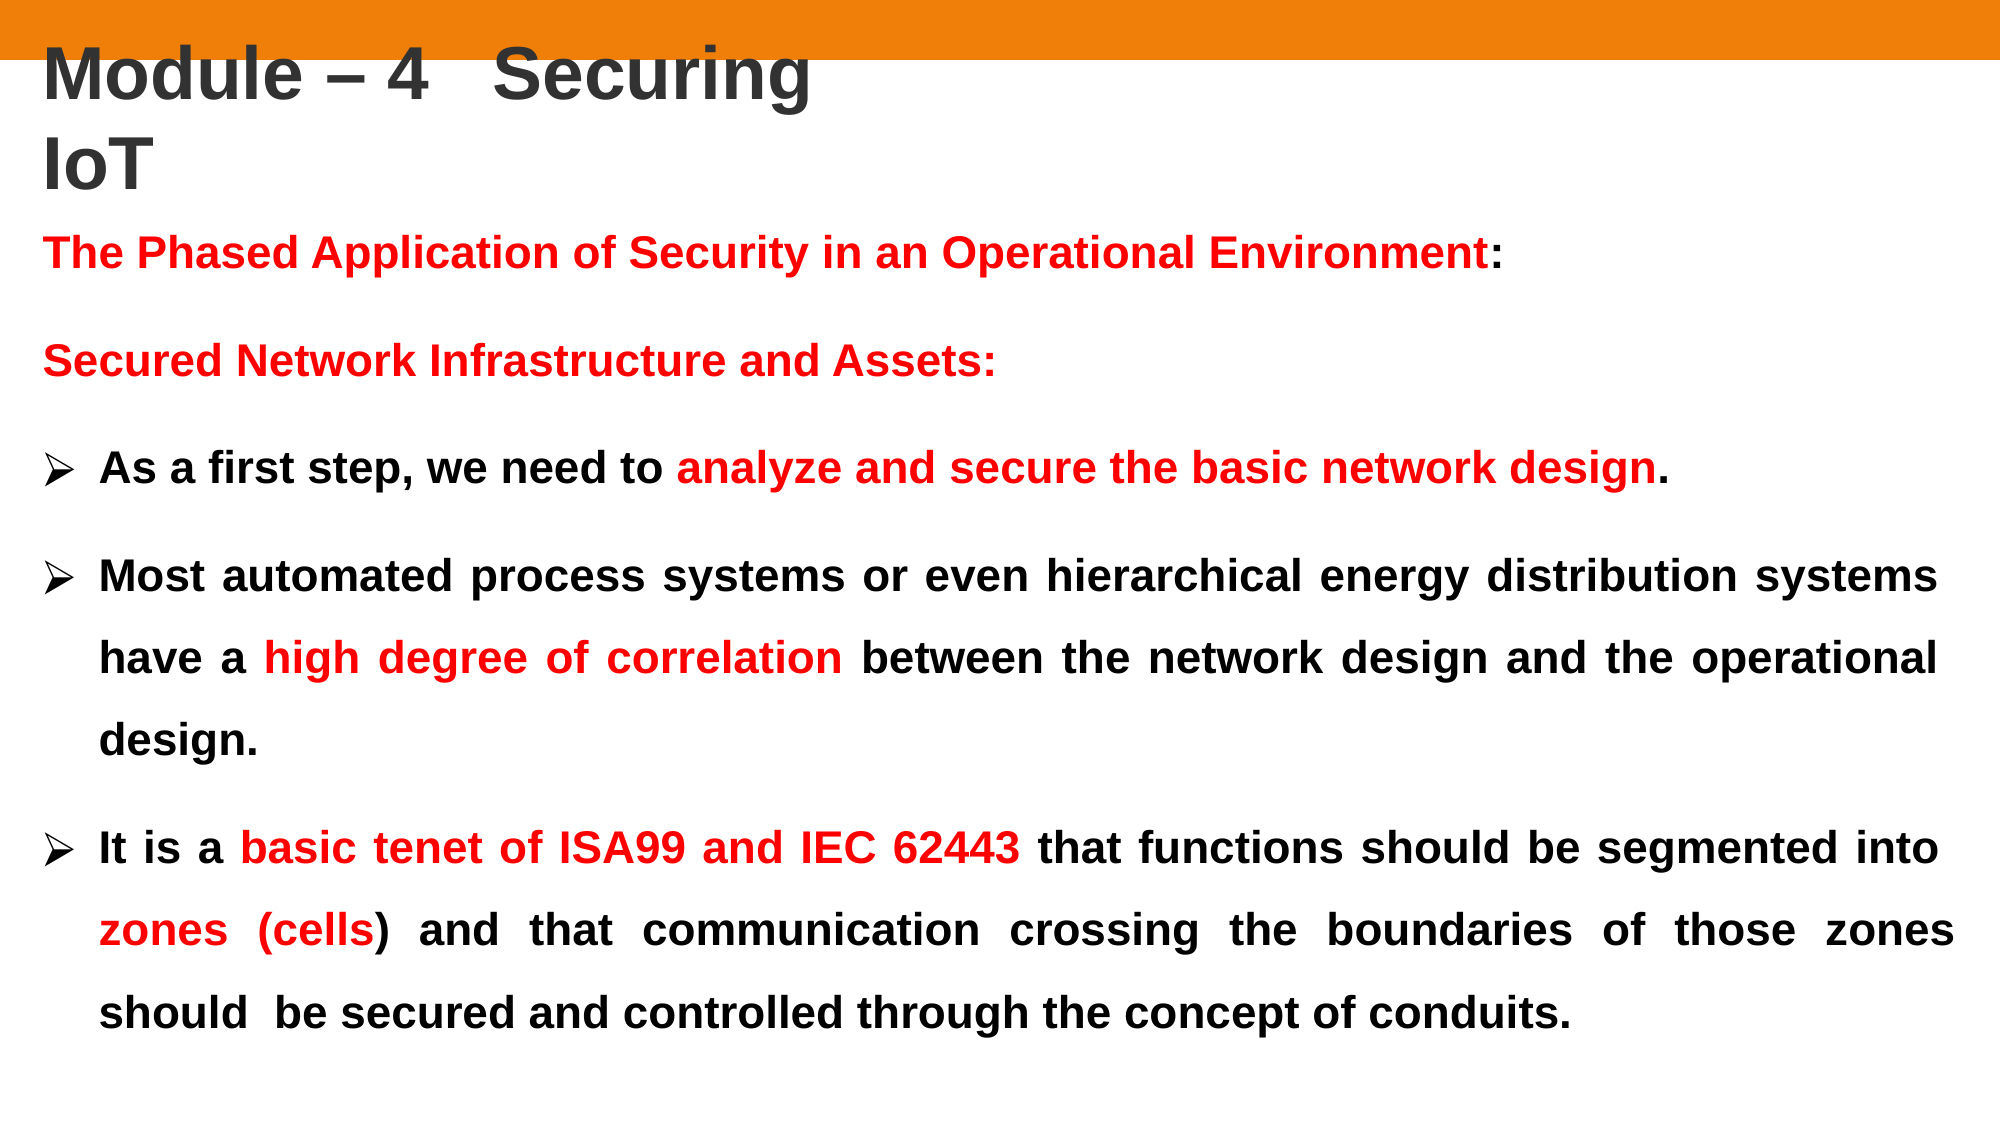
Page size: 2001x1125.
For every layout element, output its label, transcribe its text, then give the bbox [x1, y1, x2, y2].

title Module – 4 Securing IoT [40, 18, 928, 209]
text_box The Phased Application of Security in an Operational Environment: Secured Network Infrastructure and Assets: As a first step, we need to analyze and secure the basic network design. Most automated process systems or even hierarchical energy distribution systems have a high degree of correlation between the network design and the operational design. It is a basic tenet of ISA99 and IEC 62443 that functions should be segmented into zones (cells) and that communication crossing the boundaries of those zones should be secured and controlled through the concept of conduits. [40, 220, 1958, 1038]
